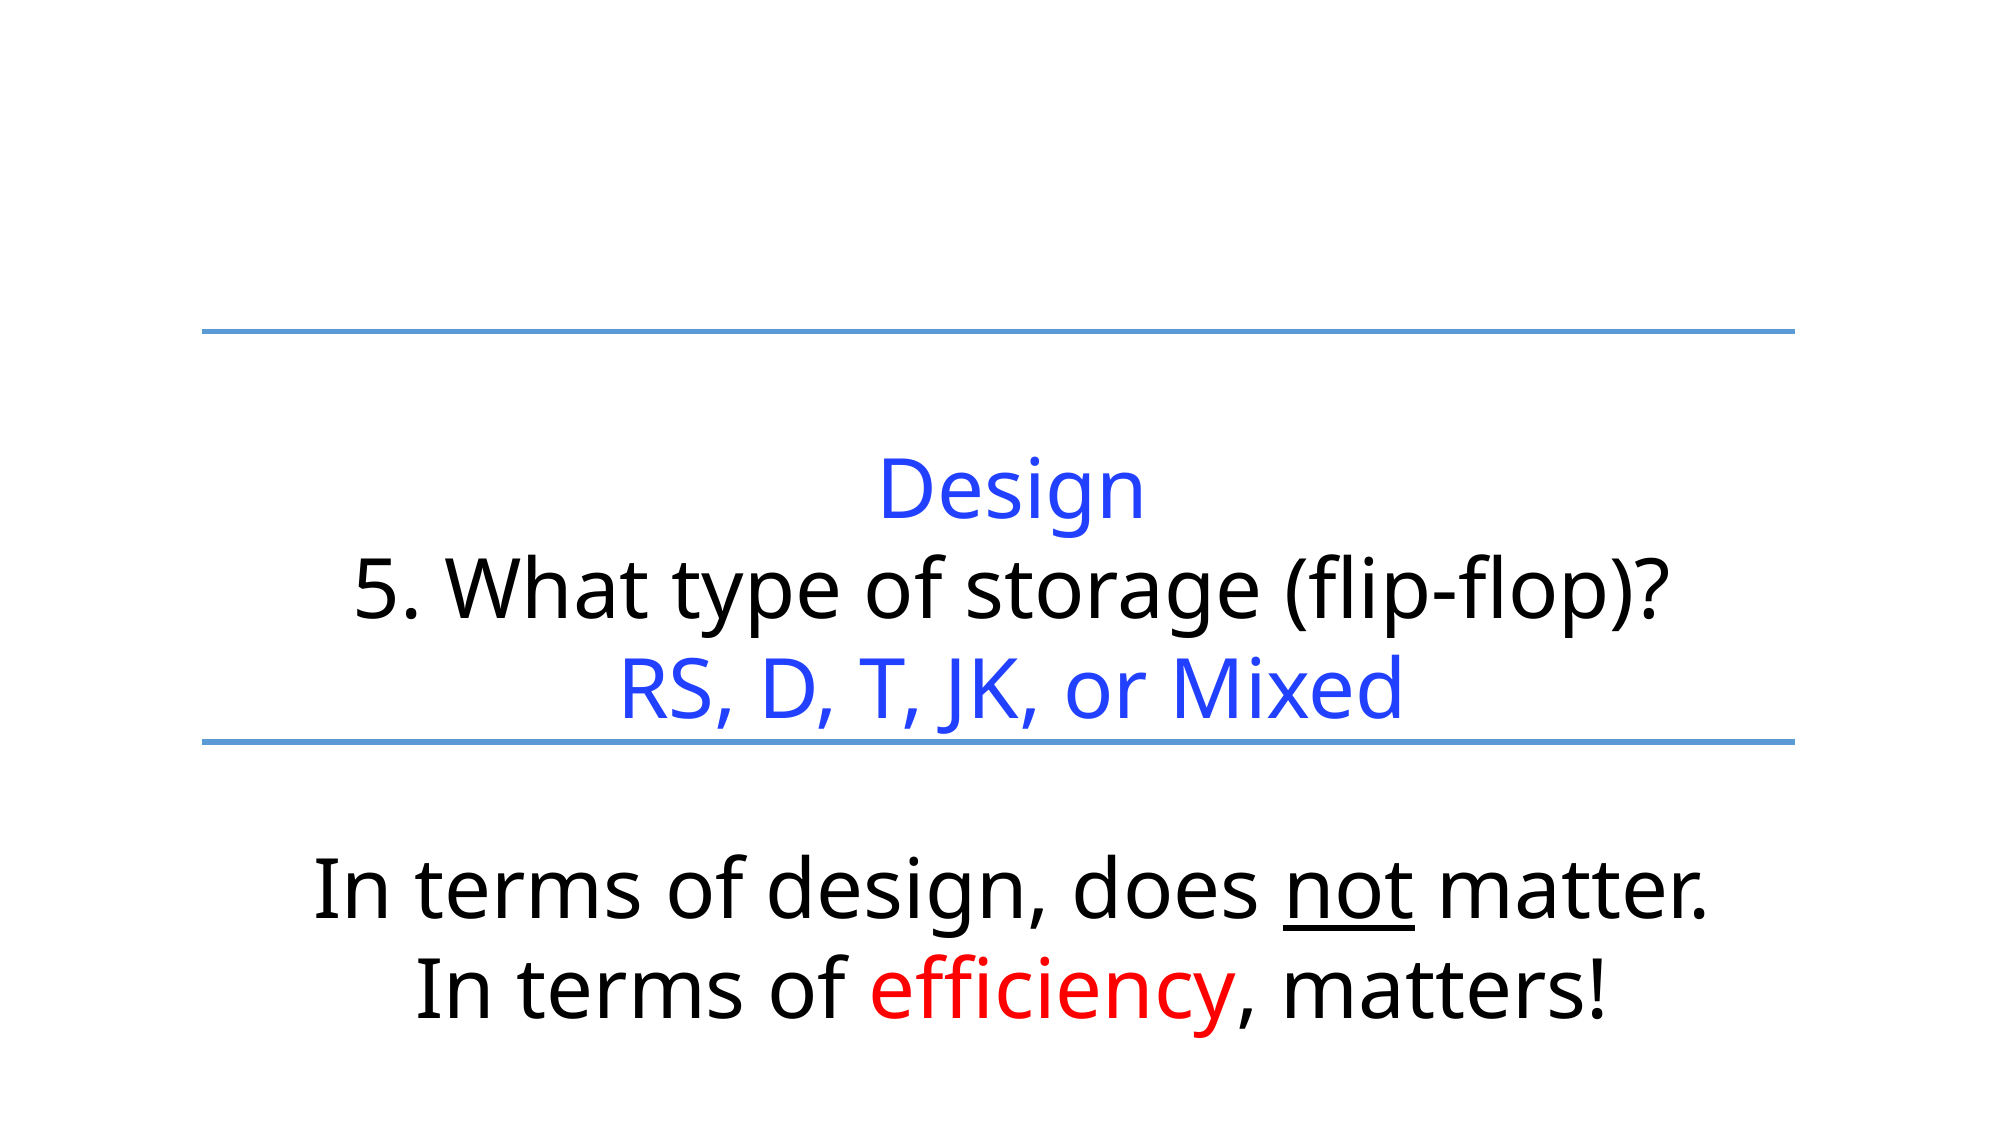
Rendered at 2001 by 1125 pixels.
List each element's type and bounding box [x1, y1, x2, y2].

text_box [202, 427, 1809, 1043]
